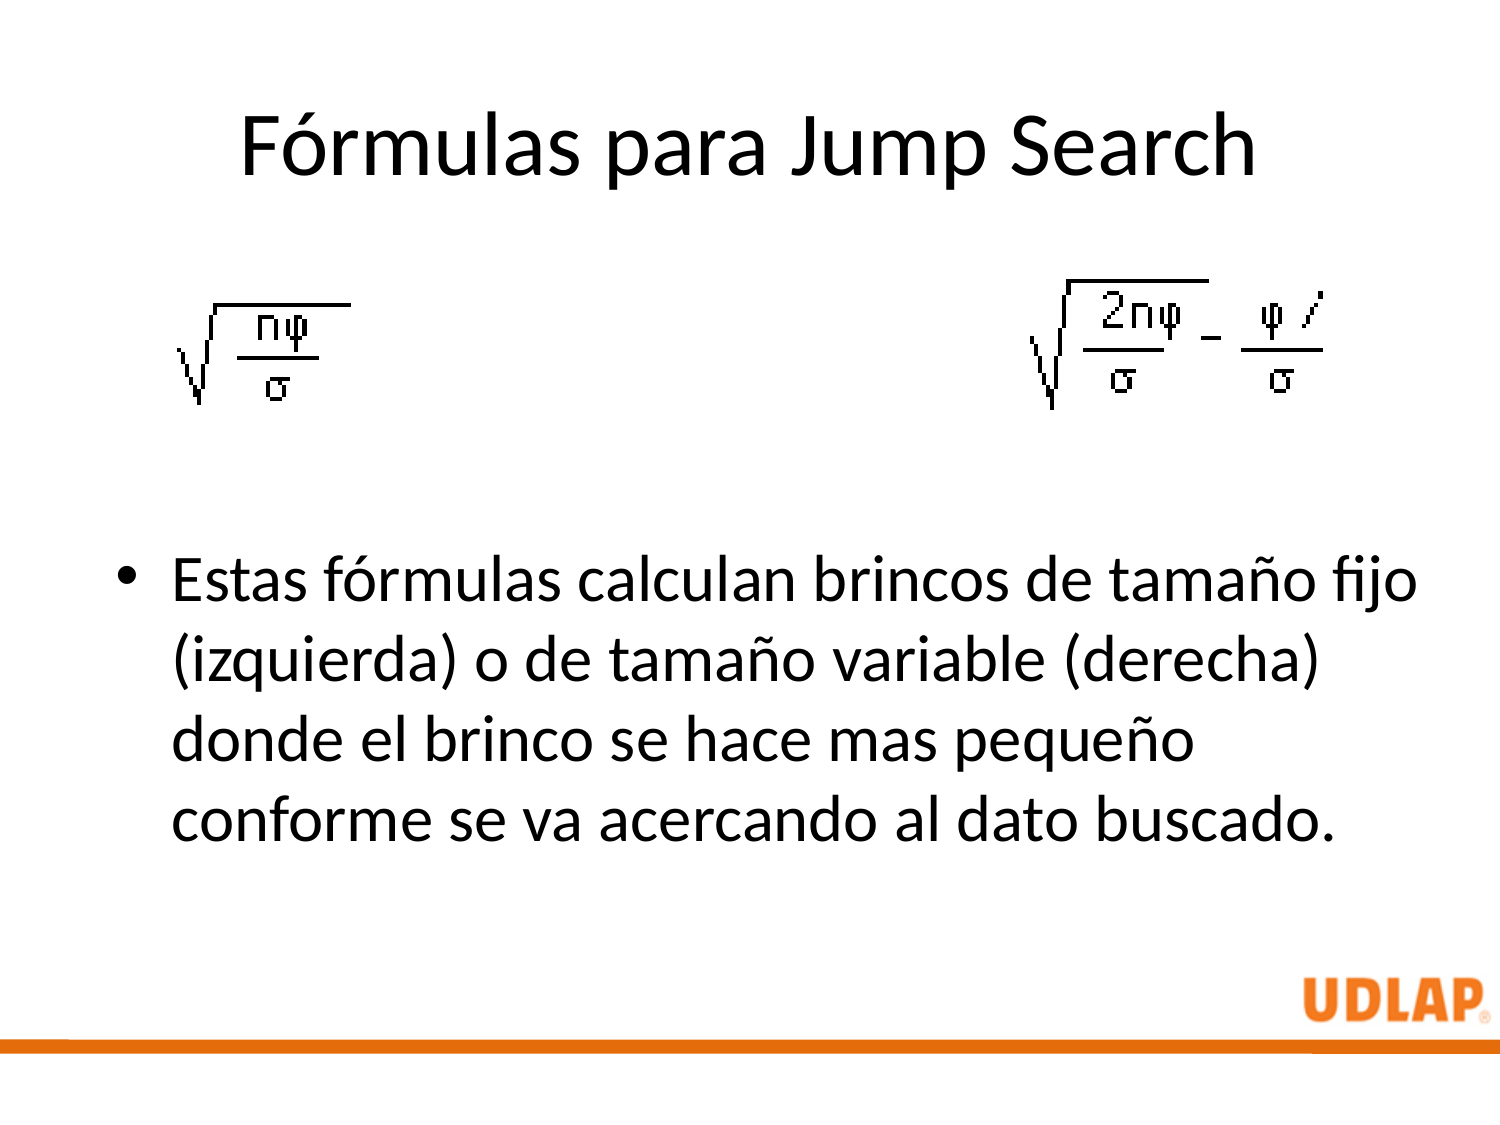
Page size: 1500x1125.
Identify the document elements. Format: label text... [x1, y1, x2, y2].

picture [177, 279, 1323, 410]
title Fórmulas para Jump Search [75, 45, 1425, 233]
picture [1290, 968, 1500, 1036]
list Estas fórmulas calculan brincos de tamaño fijo (izquierda) o de tamaño variable (derecha) donde el brinco se hace mas pequeño conforme se va acercando al dato buscado. [100, 527, 1451, 904]
